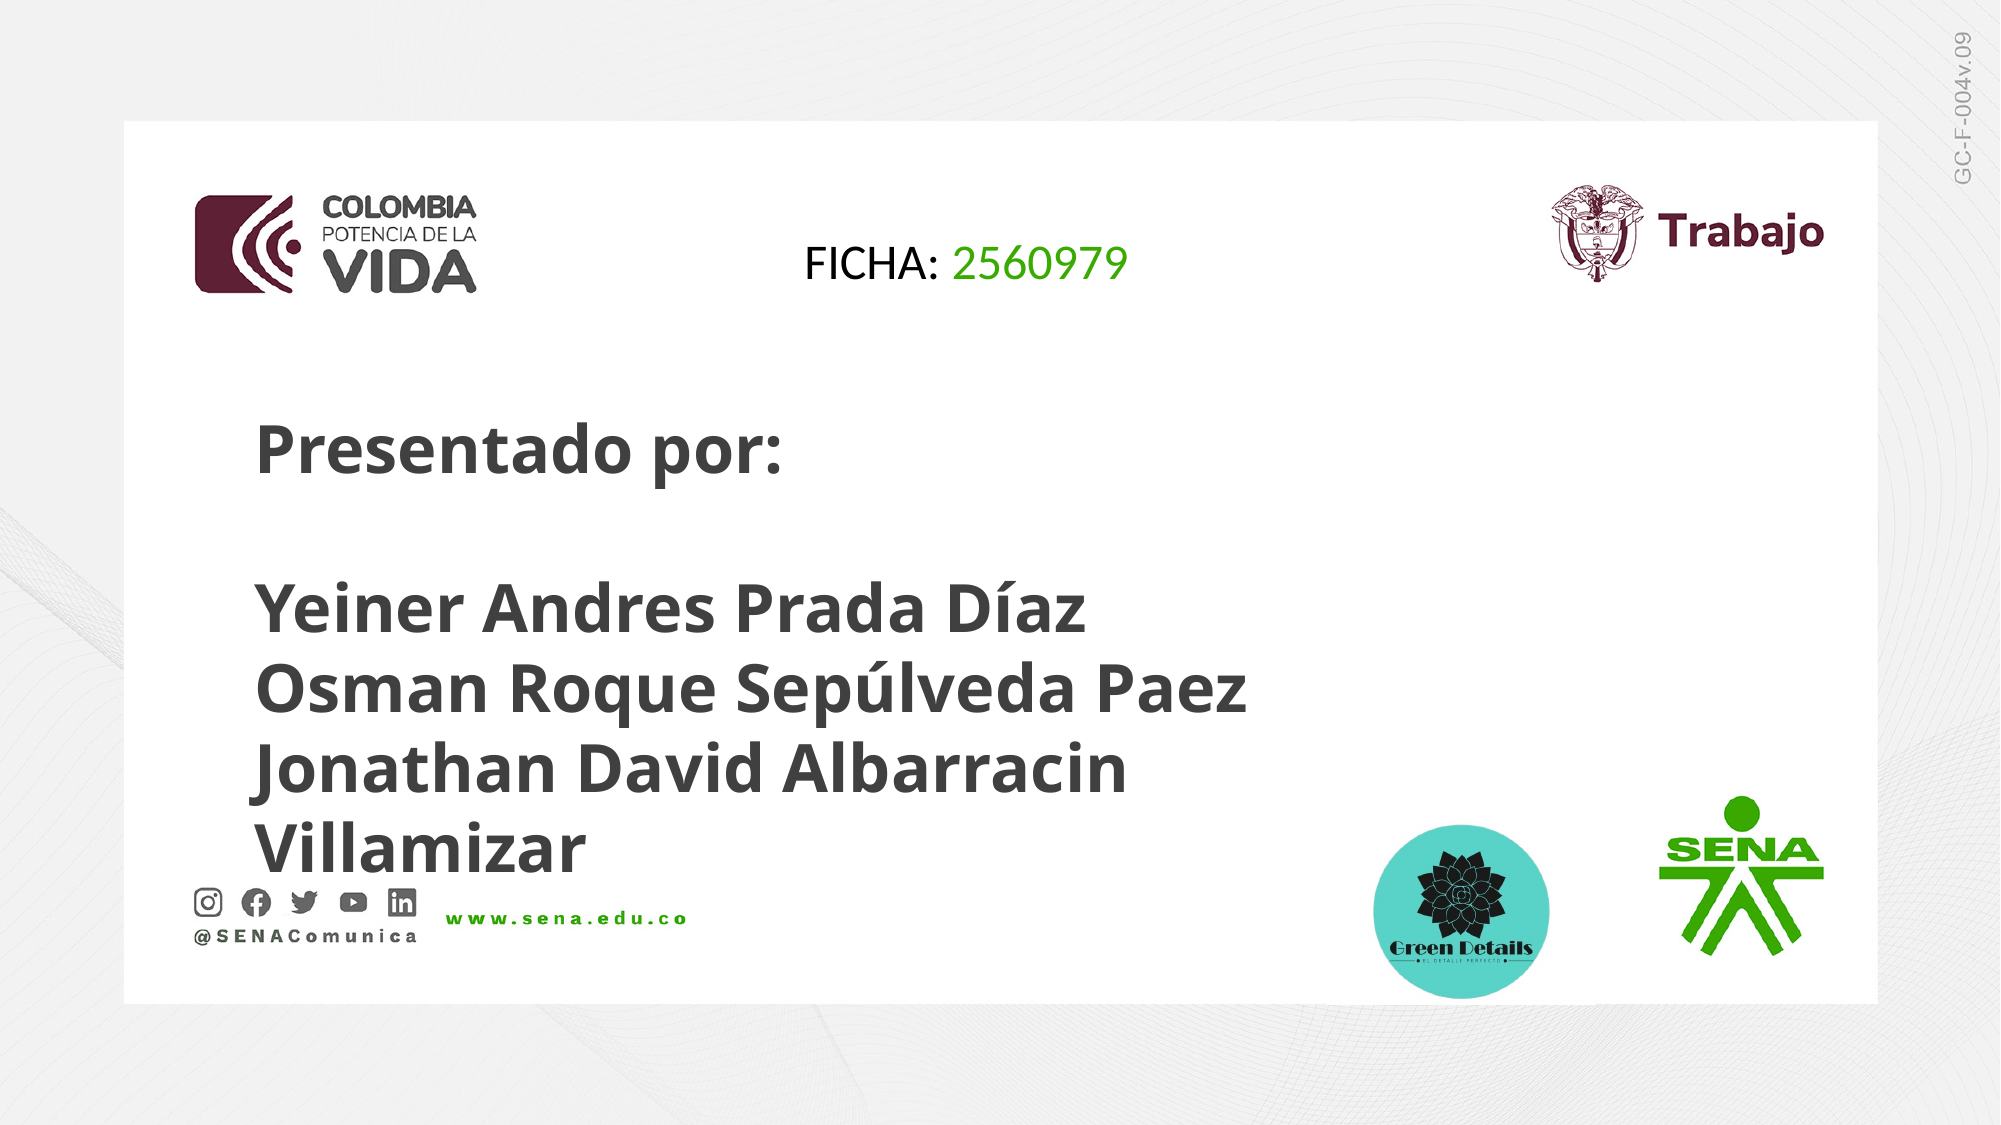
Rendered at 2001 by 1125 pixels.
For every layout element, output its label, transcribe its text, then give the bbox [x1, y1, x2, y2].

text_box Presentado por: Yeiner Andres Prada Díaz Osman Roque Sepúlveda Paez Jonathan David Albarracin Villamizar [239, 398, 1390, 894]
picture [0, 0, 2001, 1125]
text_box FICHA: 2560979 [789, 221, 1150, 297]
